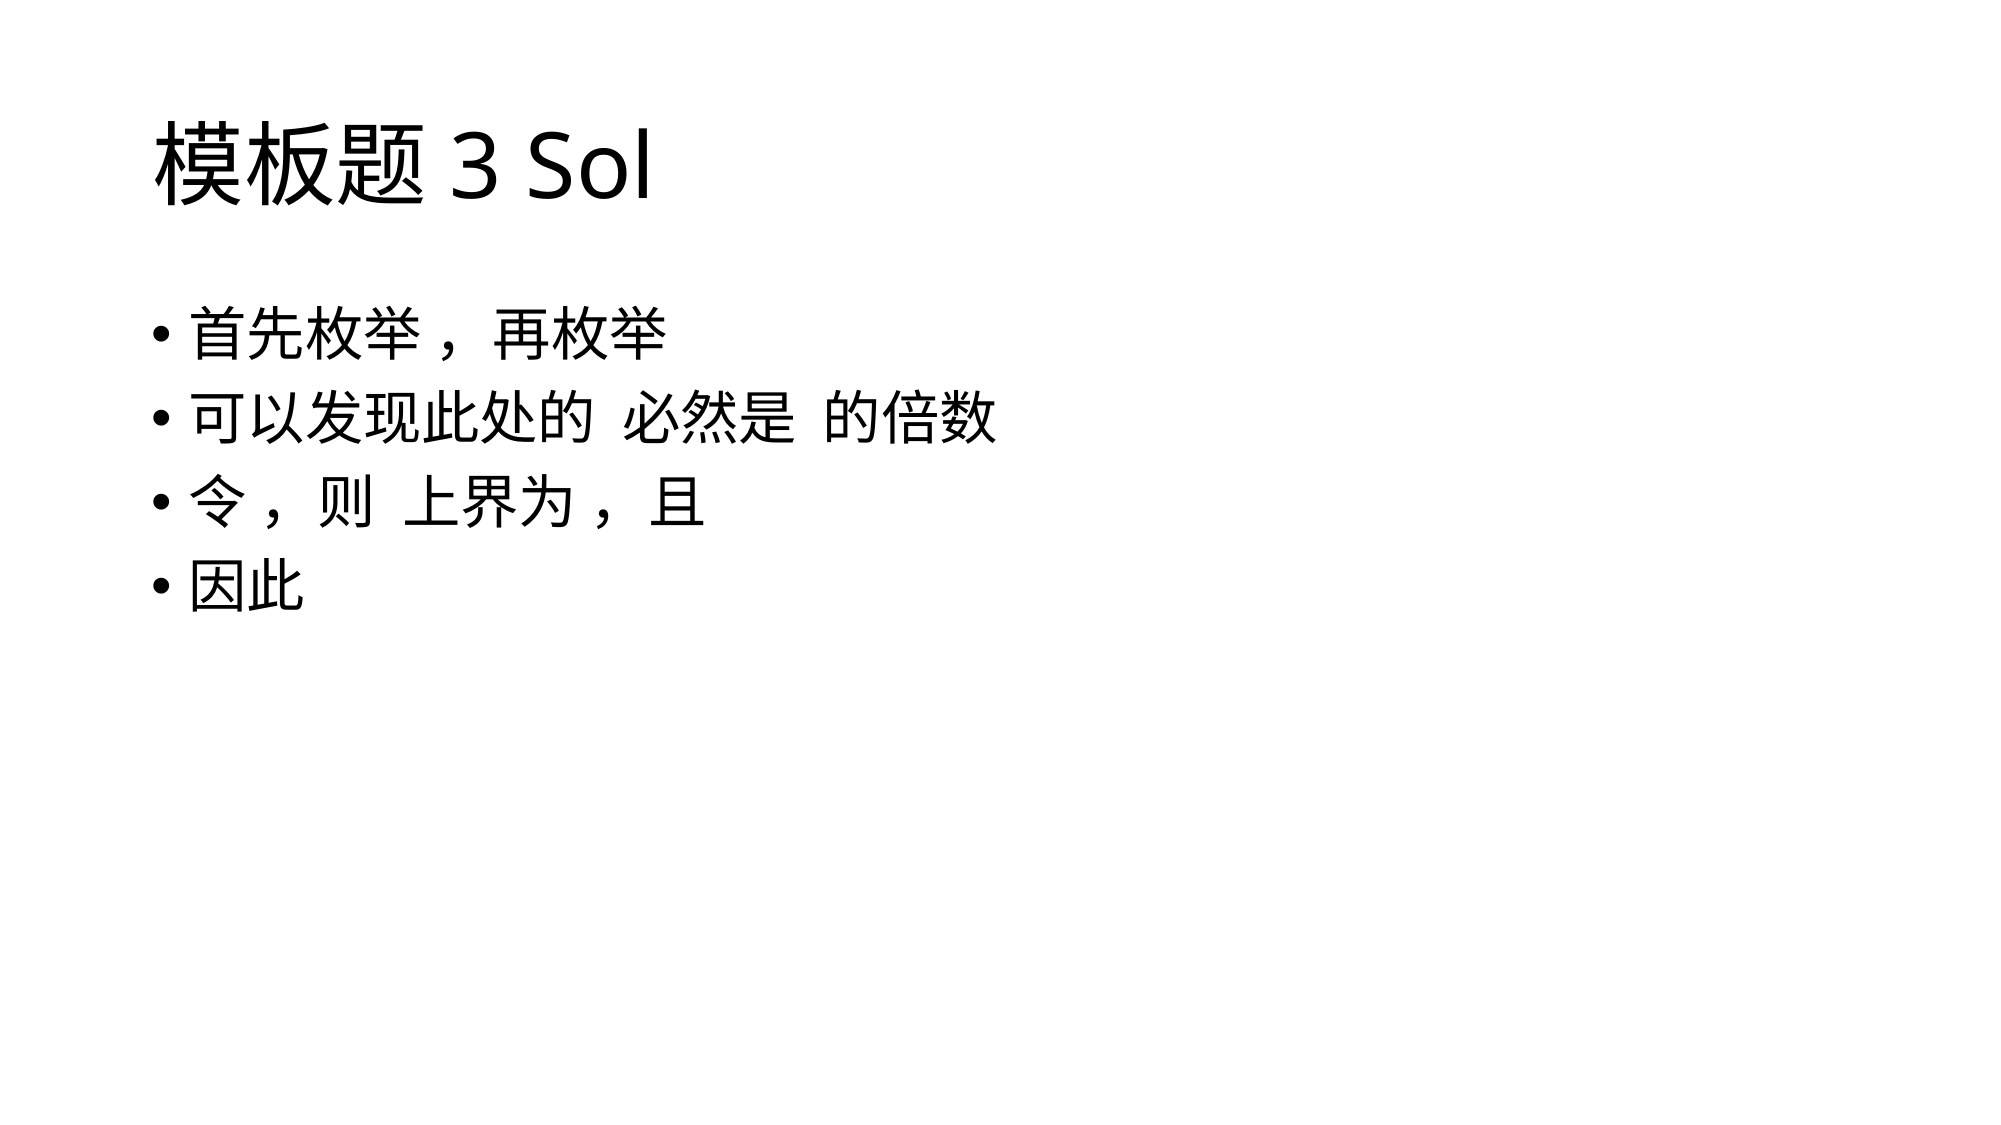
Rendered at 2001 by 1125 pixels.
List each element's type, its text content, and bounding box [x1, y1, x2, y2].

title 模板题3 Sol [137, 59, 1863, 278]
